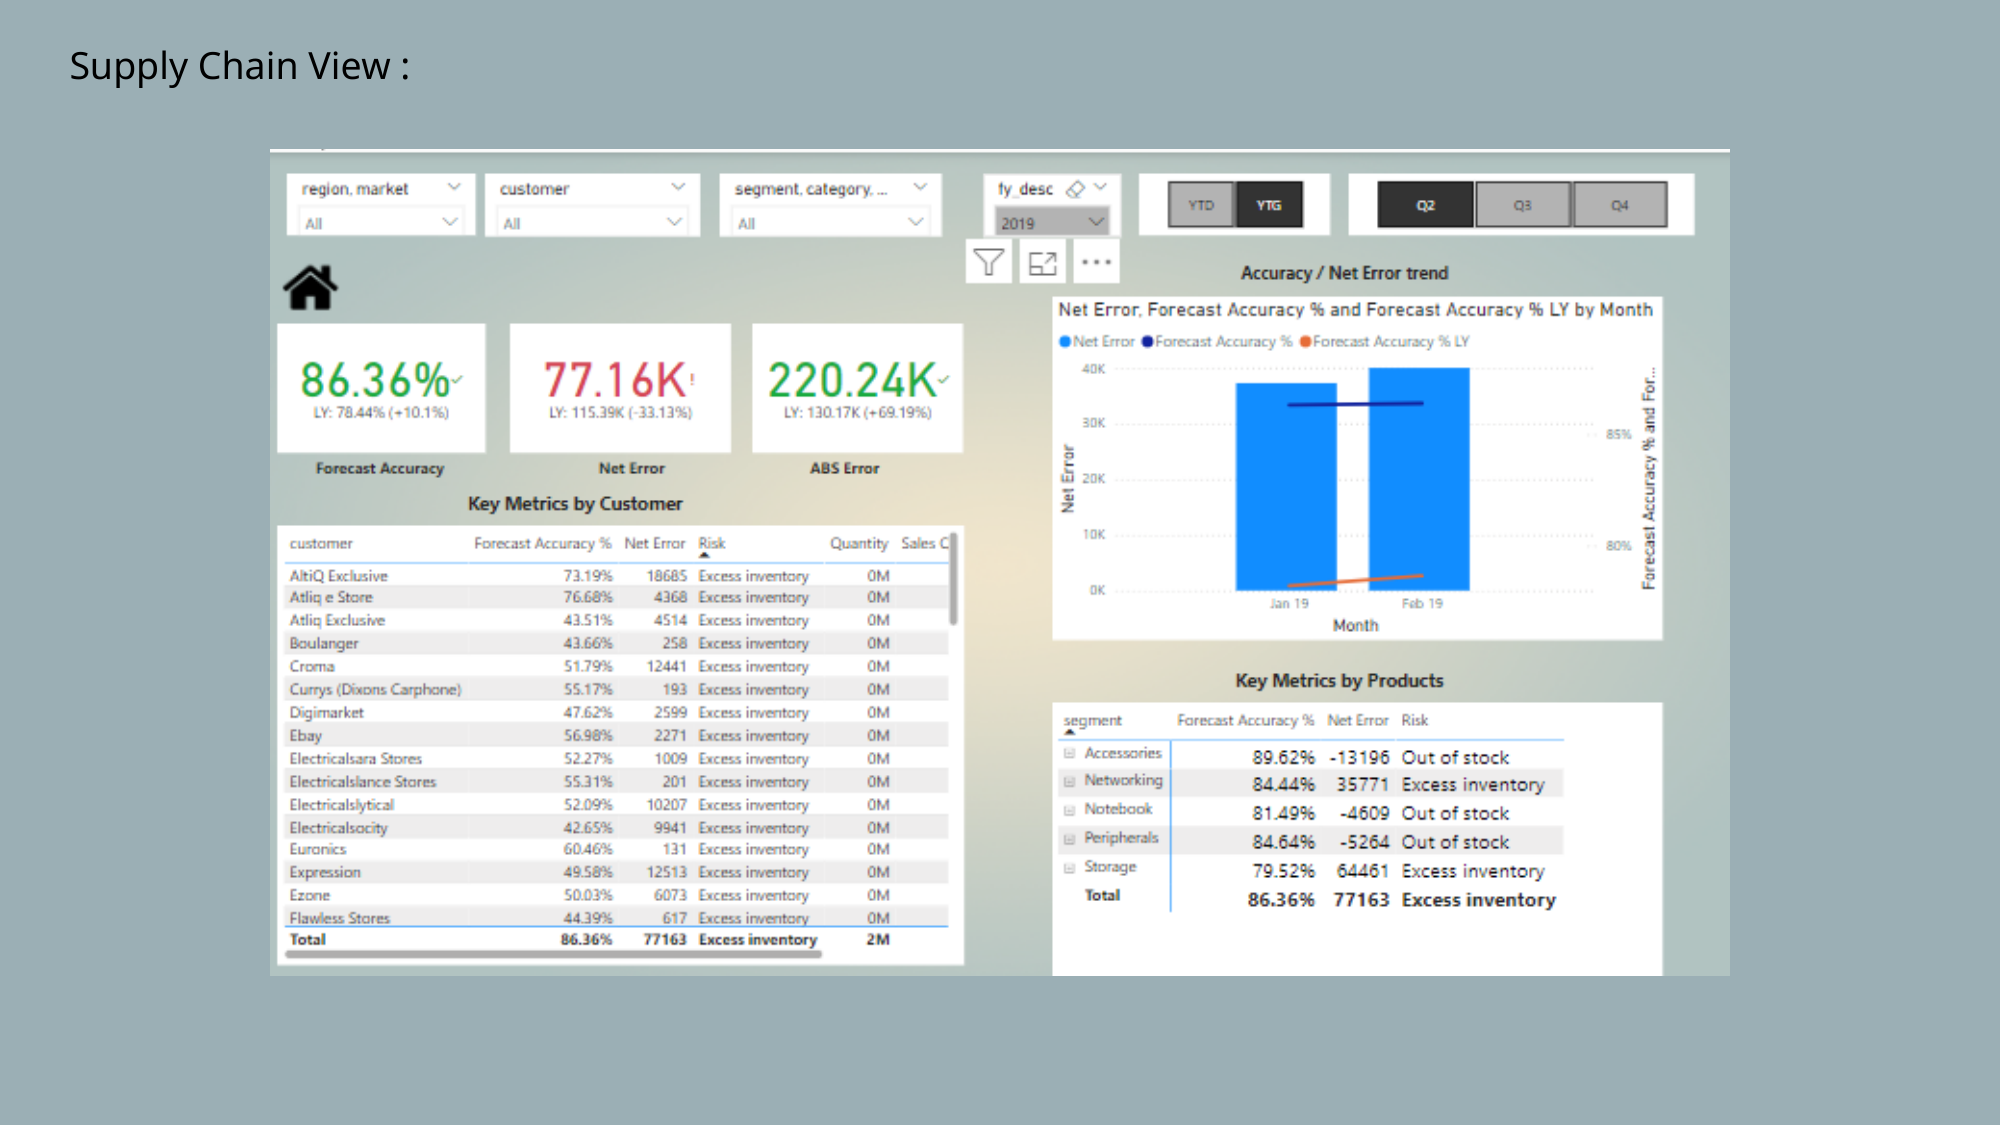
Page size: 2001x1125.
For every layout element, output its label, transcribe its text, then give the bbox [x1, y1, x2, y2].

picture [270, 149, 1730, 976]
text_box Supply Chain View : [54, 34, 862, 95]
